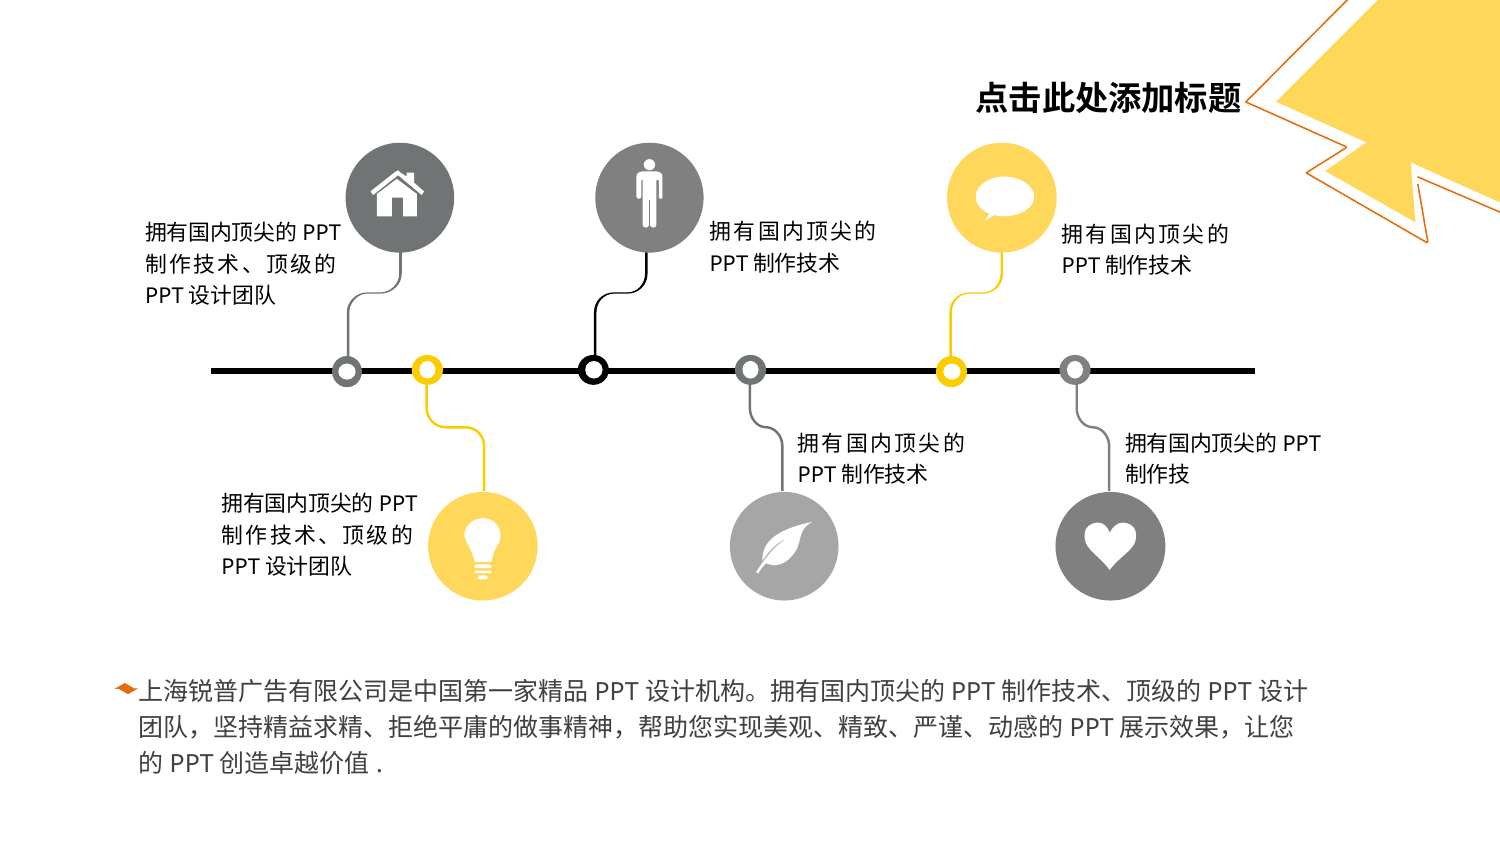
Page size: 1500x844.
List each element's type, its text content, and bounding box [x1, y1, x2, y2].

text_box 上海锐普广告有限公司是中国第一家精品PPT设计机构。拥有国内顶尖的PPT制作技术、顶级的PPT设计团队，坚持精益求精、拒绝平庸的做事精神，帮助您实现美观、精致、严谨、动感的PPT展示效果，让您的PPT创造卓越价值. [123, 662, 1331, 805]
text_box [593, 261, 648, 353]
text_box [949, 261, 1003, 354]
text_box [411, 354, 444, 386]
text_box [345, 142, 455, 253]
text_box [212, 368, 326, 374]
text_box [1075, 394, 1110, 490]
text_box 拥有国内顶尖的PPT制作技术、顶级的PPT设计团队 [206, 477, 434, 587]
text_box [1059, 354, 1091, 386]
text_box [946, 142, 1057, 253]
text_box 拥有国内顶尖的PPT制作技术 [1046, 207, 1249, 286]
text_box 拥有国内顶尖的PPT制作技术、顶级的PPT设计团队 [130, 206, 357, 316]
text_box [425, 394, 486, 490]
text_box [346, 316, 350, 354]
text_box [577, 354, 610, 386]
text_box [595, 142, 704, 253]
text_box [729, 491, 839, 601]
text_box 点击此处添加标题 [960, 69, 1238, 125]
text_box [465, 519, 500, 561]
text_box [493, 557, 538, 601]
text_box [357, 261, 402, 298]
text_box 拥有国内顶尖的PPT制作技 [1110, 416, 1337, 495]
text_box [772, 368, 930, 374]
text_box [368, 368, 406, 374]
text_box [112, 681, 141, 697]
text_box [1243, 0, 1500, 254]
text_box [427, 551, 473, 601]
text_box 拥有国内顶尖的PPT制作技术 [783, 416, 986, 495]
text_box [331, 355, 363, 388]
text_box [971, 368, 1054, 374]
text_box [1055, 491, 1166, 601]
text_box [1094, 368, 1254, 374]
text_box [734, 354, 767, 386]
text_box 拥有国内顶尖的PPT制作技术 [694, 205, 897, 283]
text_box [489, 491, 538, 536]
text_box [427, 491, 476, 541]
text_box [614, 368, 729, 374]
text_box [449, 368, 572, 374]
text_box [748, 394, 783, 490]
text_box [935, 355, 968, 388]
